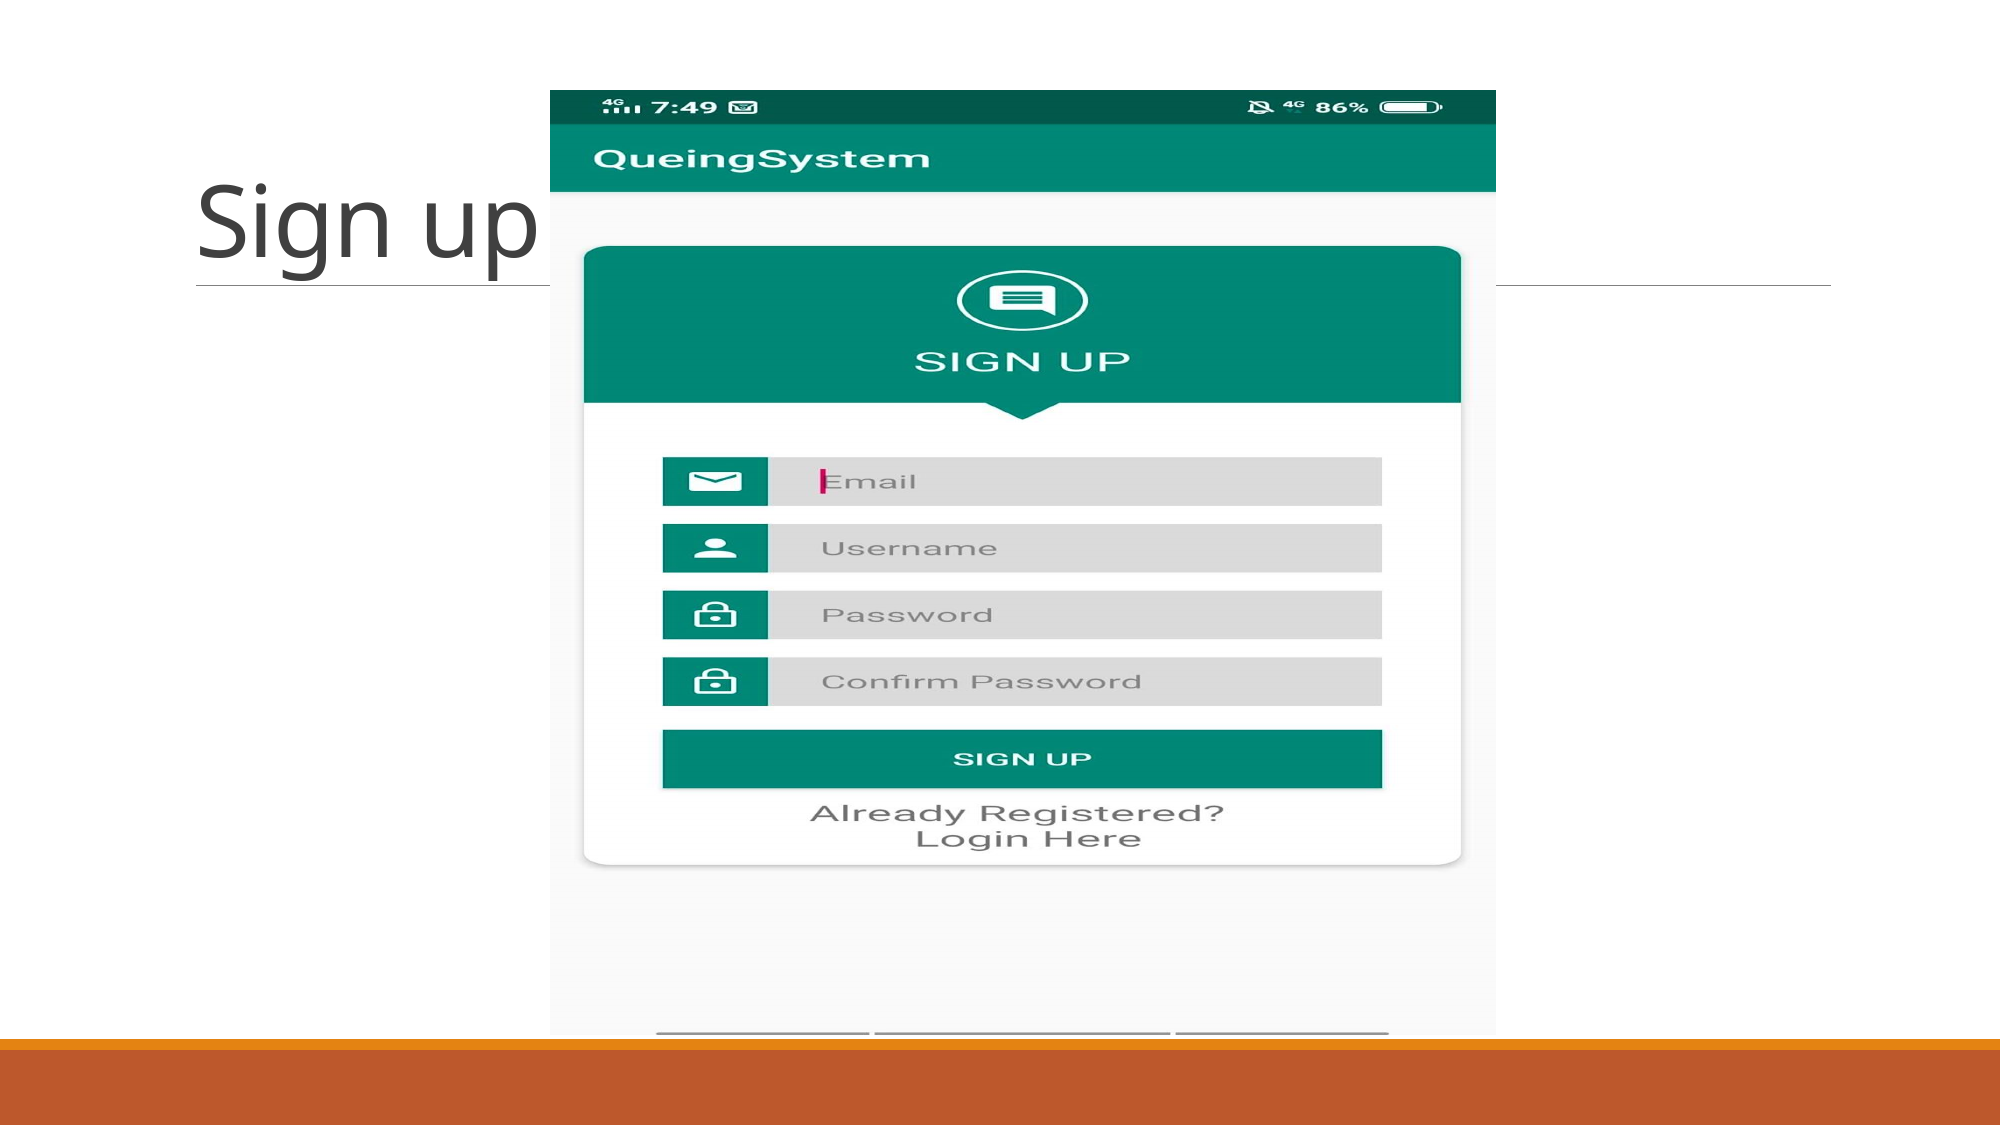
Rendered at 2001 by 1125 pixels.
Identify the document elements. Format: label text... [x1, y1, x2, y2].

title Sign up [180, 47, 1830, 285]
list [550, 89, 1497, 1036]
